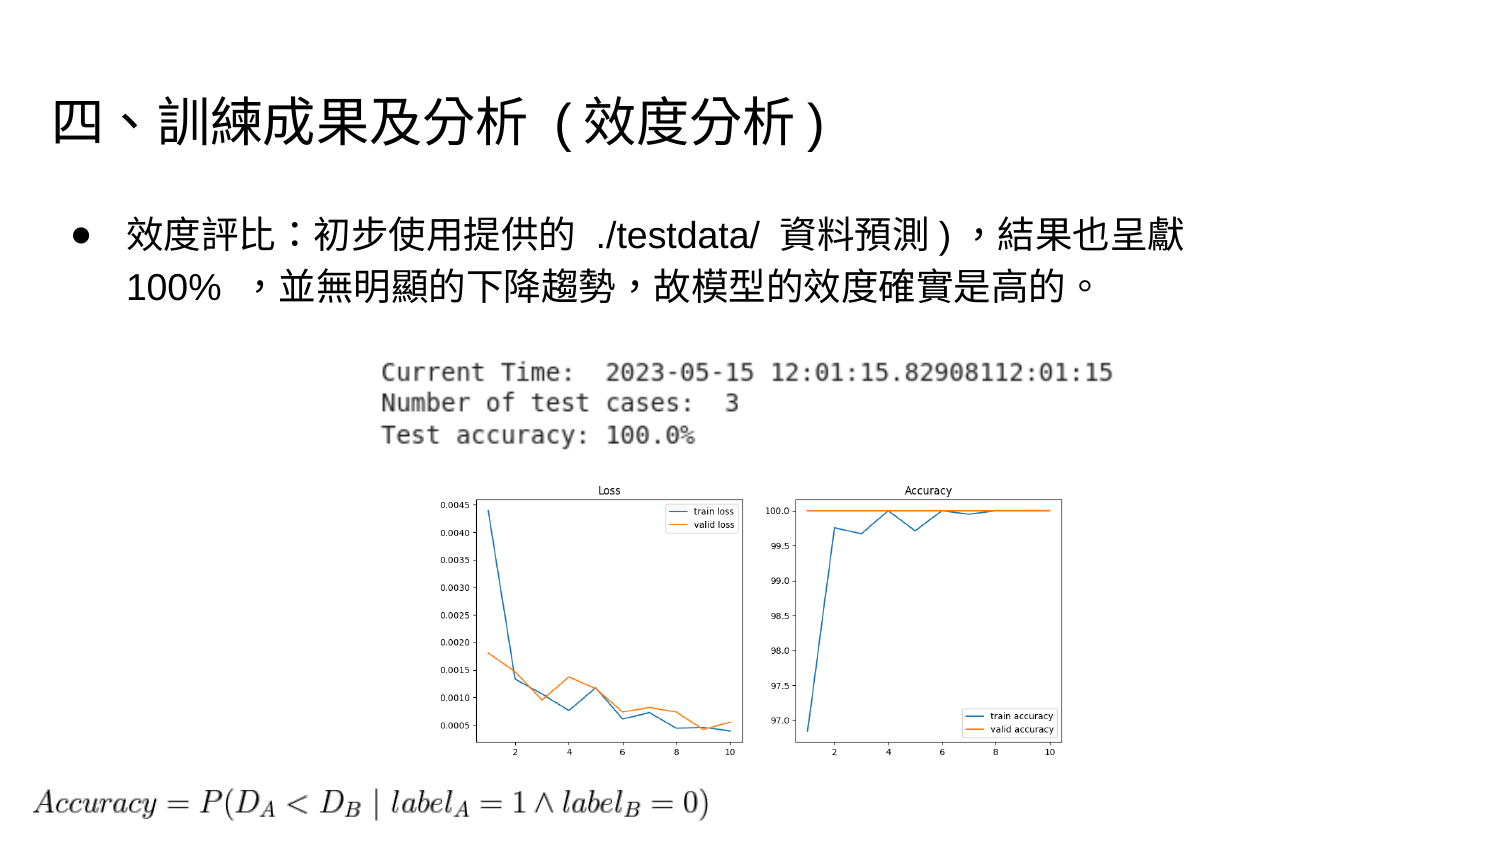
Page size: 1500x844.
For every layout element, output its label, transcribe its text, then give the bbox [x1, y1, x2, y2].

picture [433, 479, 1067, 763]
picture [369, 358, 1130, 453]
title 四、訓練成果及分析 (效度分析) [51, 72, 1449, 167]
picture [33, 788, 708, 821]
list 效度評比：初步使用提供的 ./testdata/ 資料預測)，結果也呈獻 100% ，並無明顯的下降趨勢，故模型的效度確實是高的。 [51, 189, 1347, 750]
